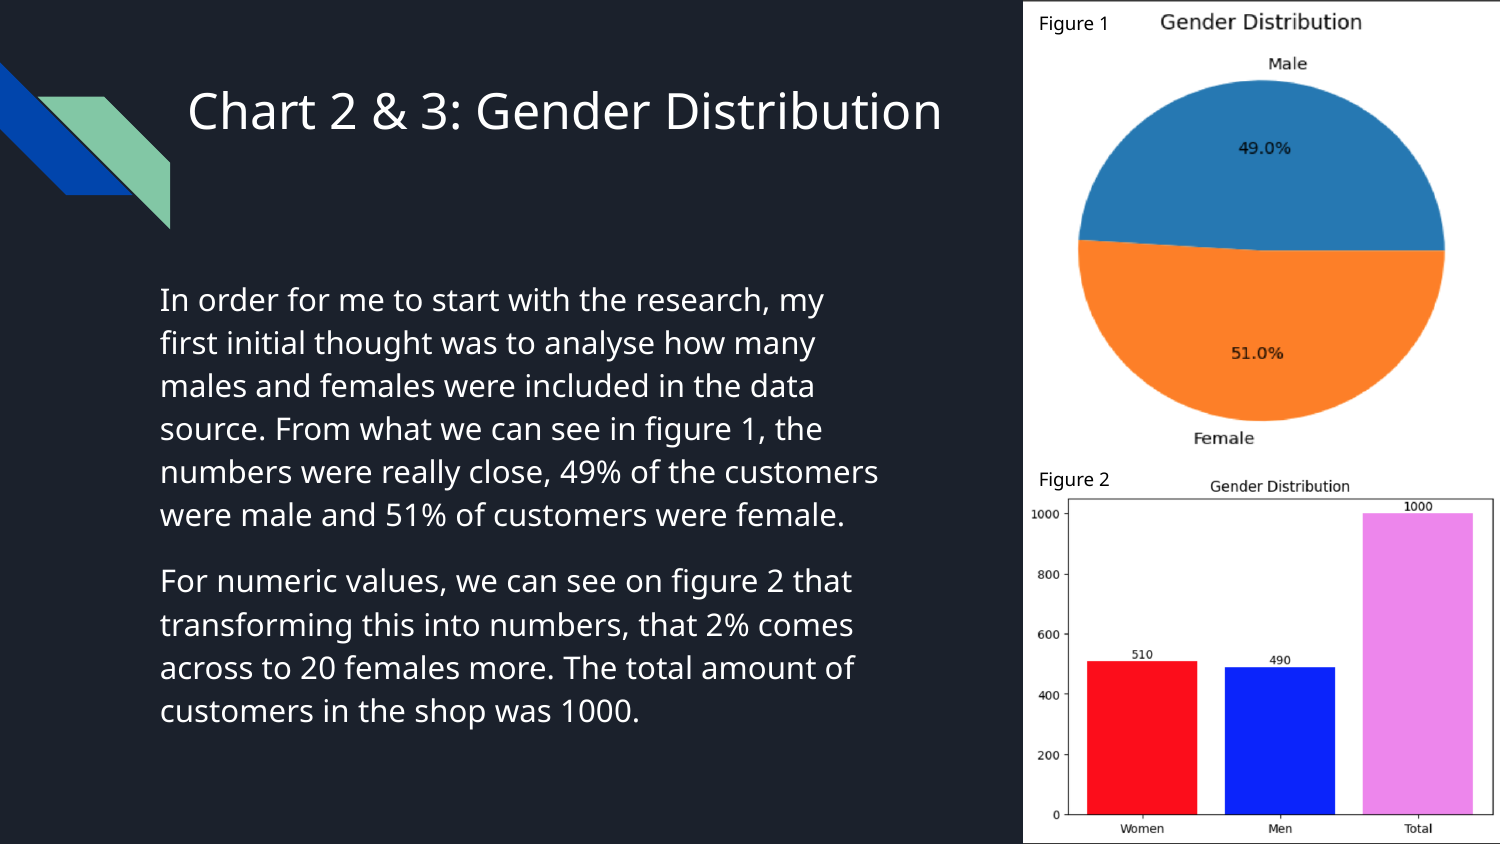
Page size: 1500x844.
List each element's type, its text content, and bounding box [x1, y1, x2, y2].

list In order for me to start with the research, my first initial thought was to analyse how many males and females were included in the data source. From what we can see in figure 1, the numbers were really close, 49% of the customers were male and 51% of customers were female. For numeric values, we can see on figure 2 that transforming this into numbers, that 2% comes across to 20 females more. The total amount of customers in the shop was 1000. [145, 259, 897, 786]
title Chart 2 & 3: Gender Distribution [172, 64, 1018, 215]
picture [1023, 0, 1500, 844]
